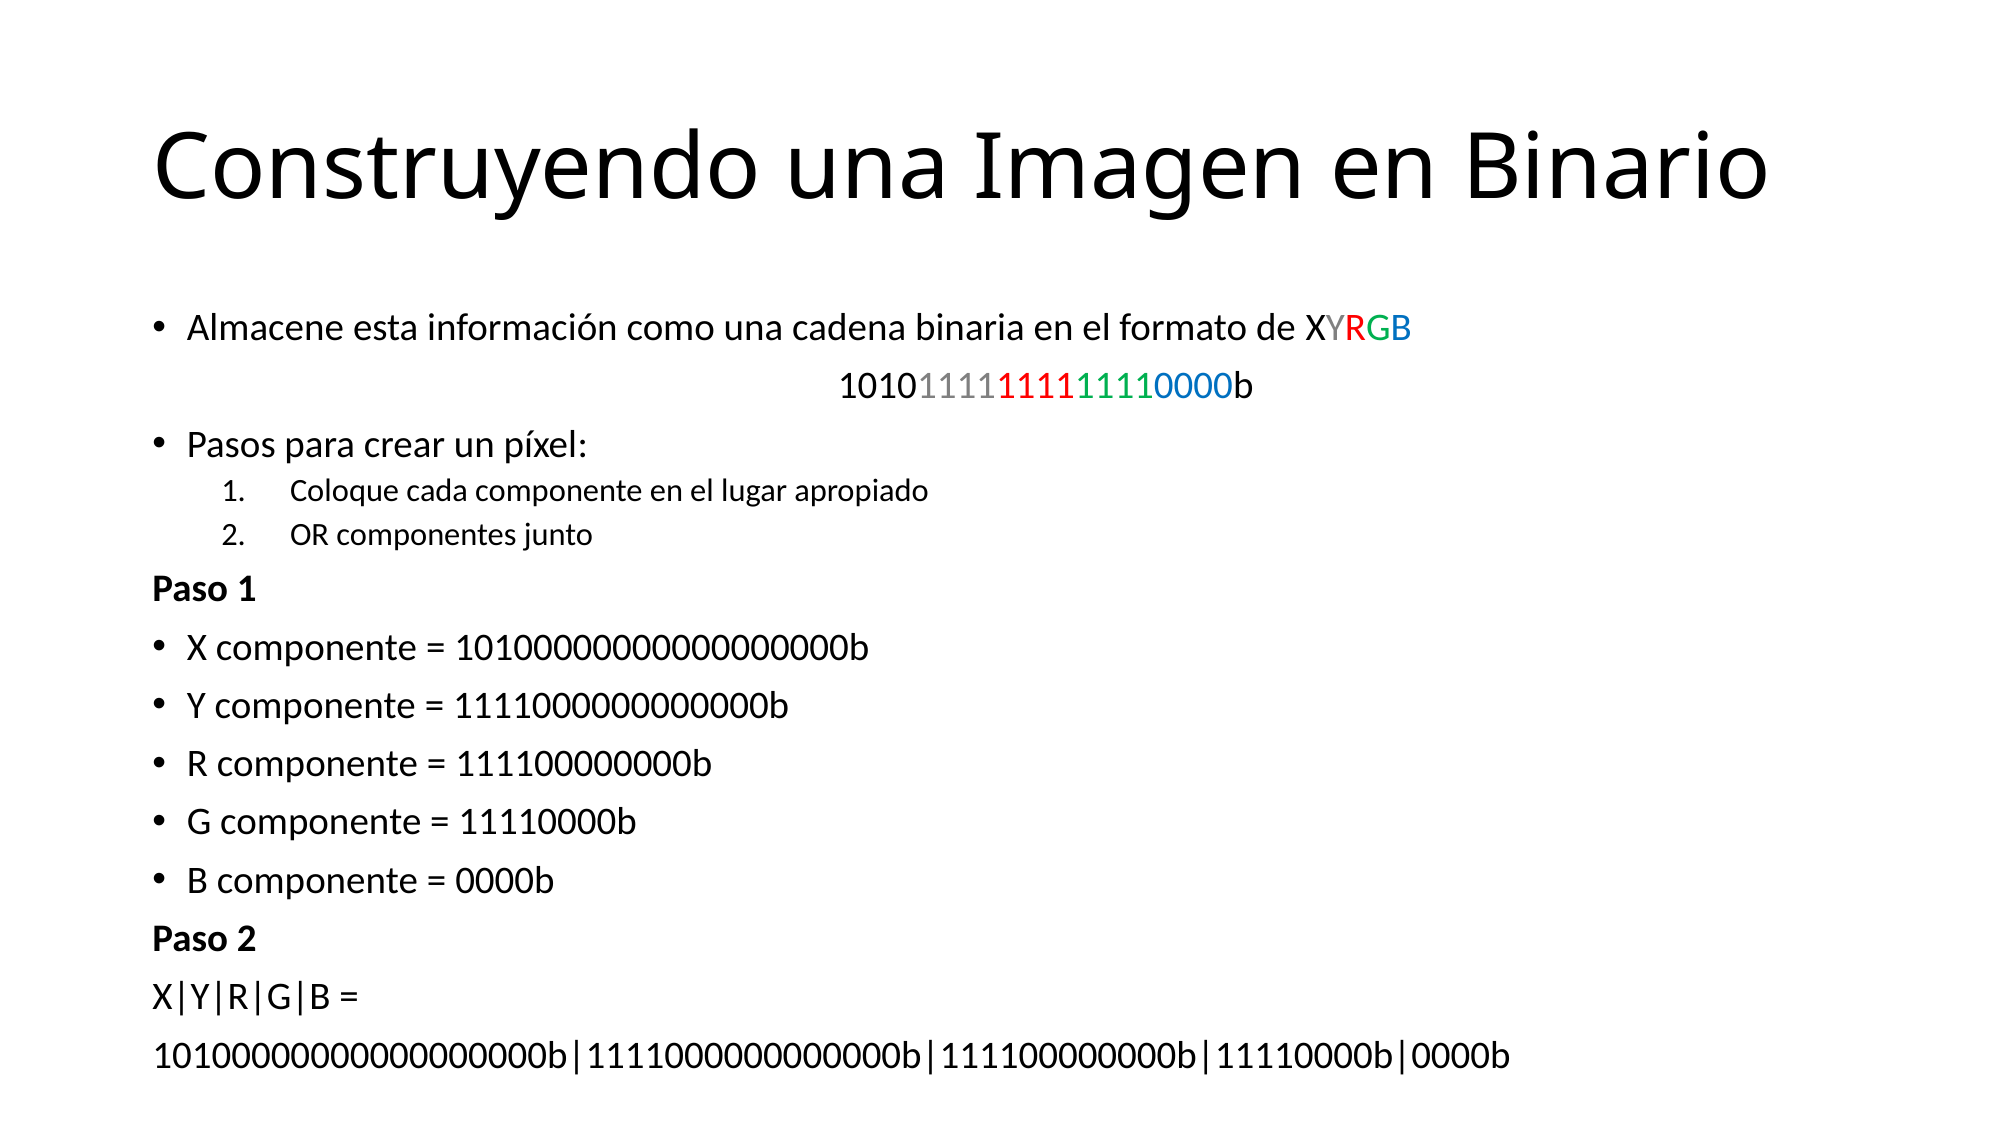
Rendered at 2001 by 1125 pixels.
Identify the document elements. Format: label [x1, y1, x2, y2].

list [137, 299, 1955, 1092]
title [137, 59, 1863, 278]
